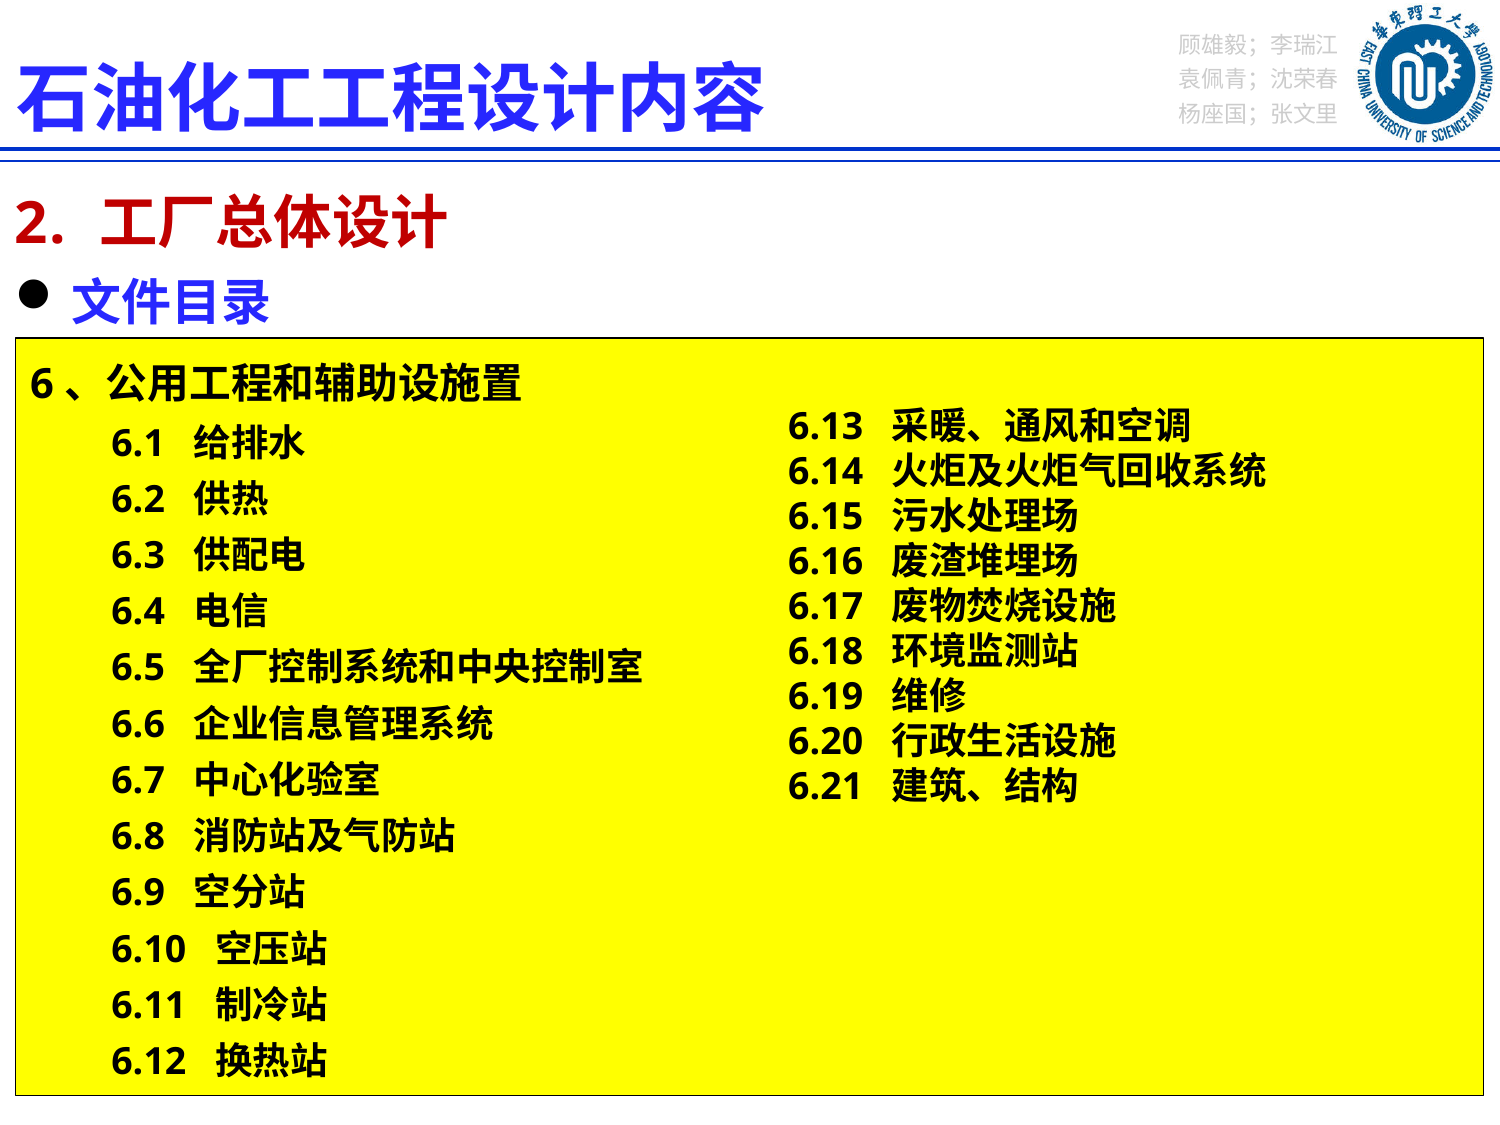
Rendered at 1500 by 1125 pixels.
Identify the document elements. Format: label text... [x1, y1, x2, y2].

text_box 6、公用工程和辅助设施置 6.1 给排水 6.2 供热 6.3 供配电 6.4 电信 6.5 全厂控制系统和中央控制室 6.6 企业信息管理系统 6.7 中心化验室 6.8 消防站及气防站 6.9 空分站 6.10 空压站 6.11 制冷站 6.12 换热站 [15, 349, 703, 1090]
text_box 工厂总体设计 文件目录 [0, 160, 1485, 338]
text_box 石油化工工程设计内容 [2, 43, 1500, 148]
picture [1353, 3, 1495, 43]
text_box 6.13 采暖、通风和空调 6.14 火炬及火炬气回收系统 6.15 污水处理场 6.16 废渣堆埋场 6.17 废物焚烧设施 6.18 环境监测站 6.19 维修 6.20 行政生活设施 6.21 建筑、结构 [705, 349, 1471, 1085]
text_box [13, 336, 1486, 1097]
